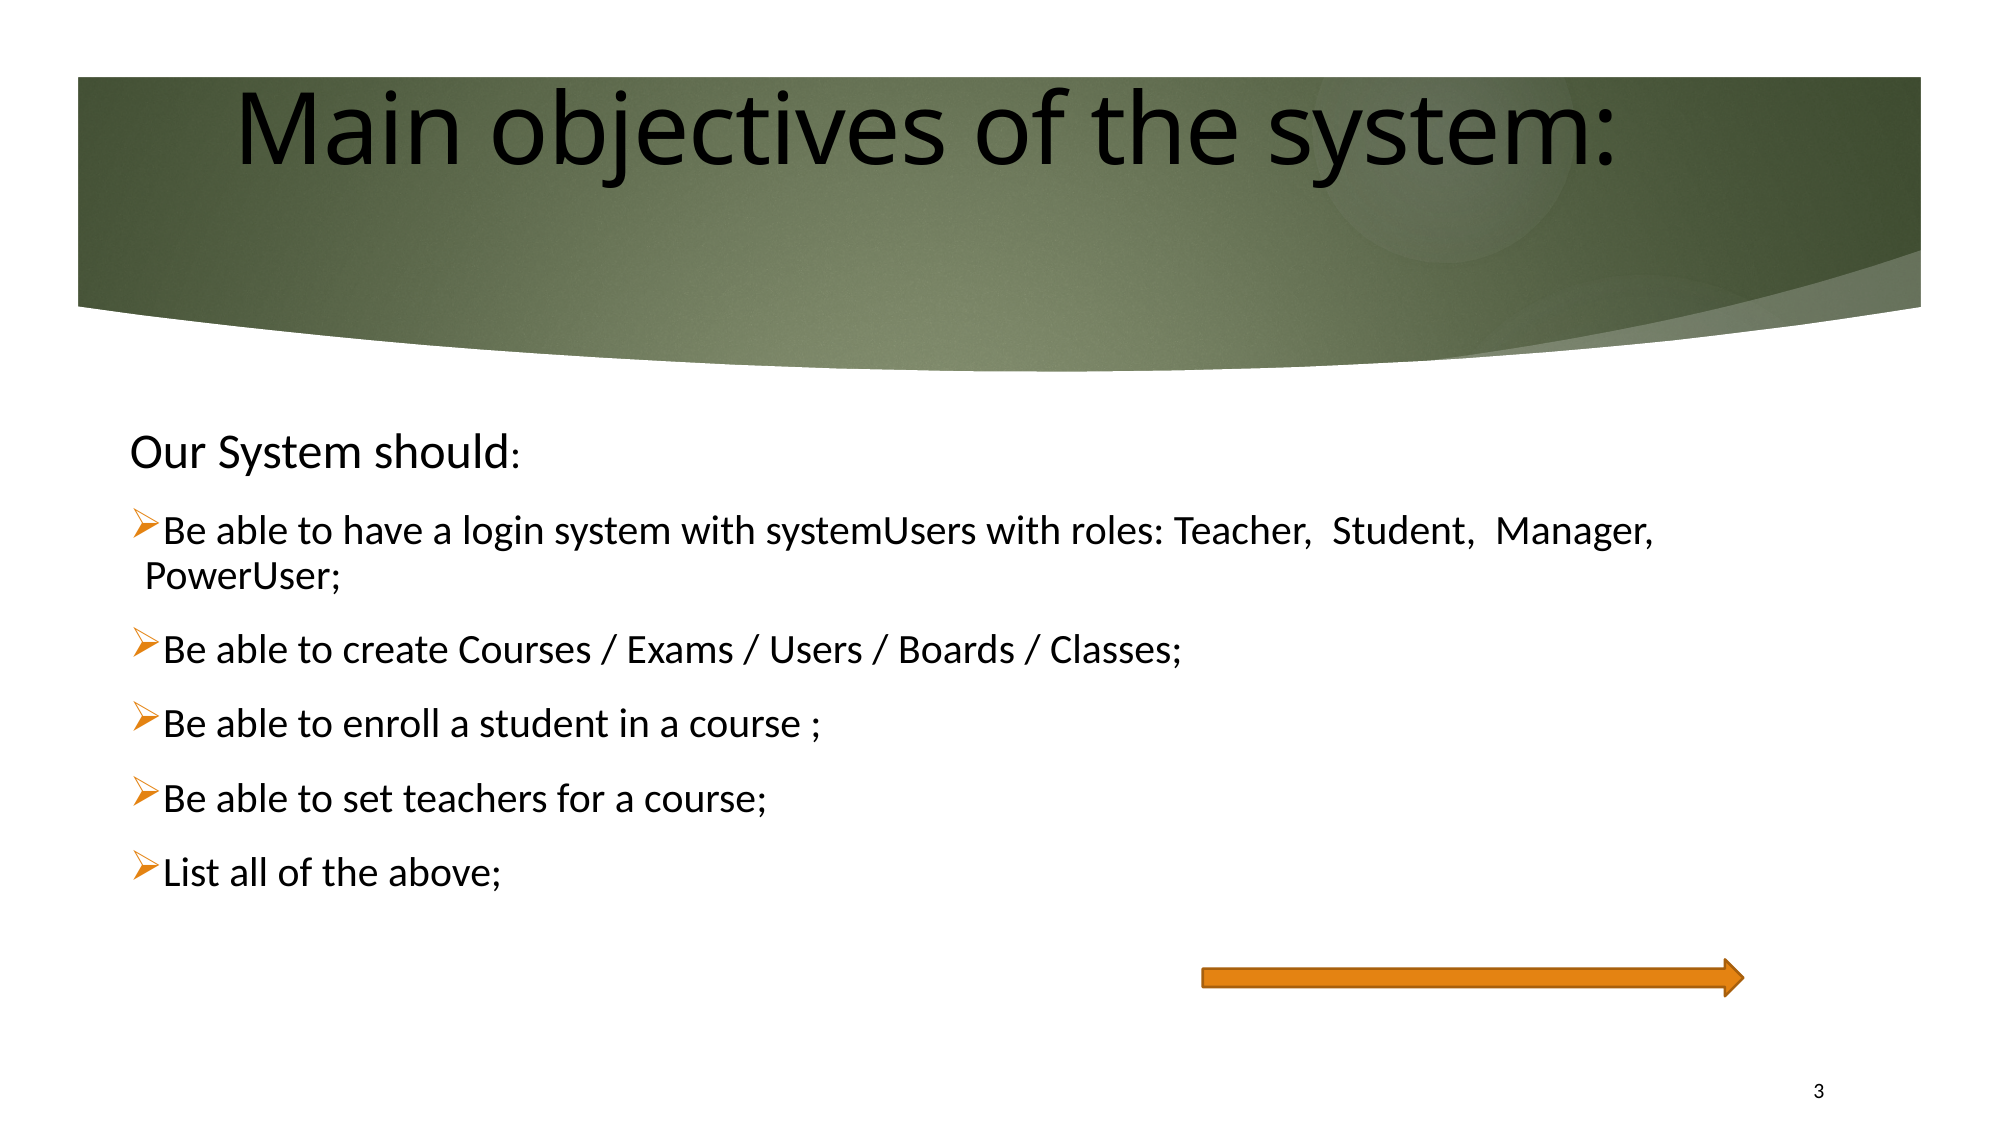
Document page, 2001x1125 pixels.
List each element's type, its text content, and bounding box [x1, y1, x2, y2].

slide_number 3 [1624, 1059, 1840, 1120]
text_box [1201, 958, 1745, 998]
title Main objectives of the system: [218, 56, 1869, 295]
list Our System should: Be able to have a login system with systemUsers with roles: Teacher, Student, Manager, PowerUser; Be able to create Courses / Exams / Users / Boards / Classes; Be able to enroll a student in a course ; Be able to set teachers for a course; List all of the above; [129, 417, 1780, 1078]
